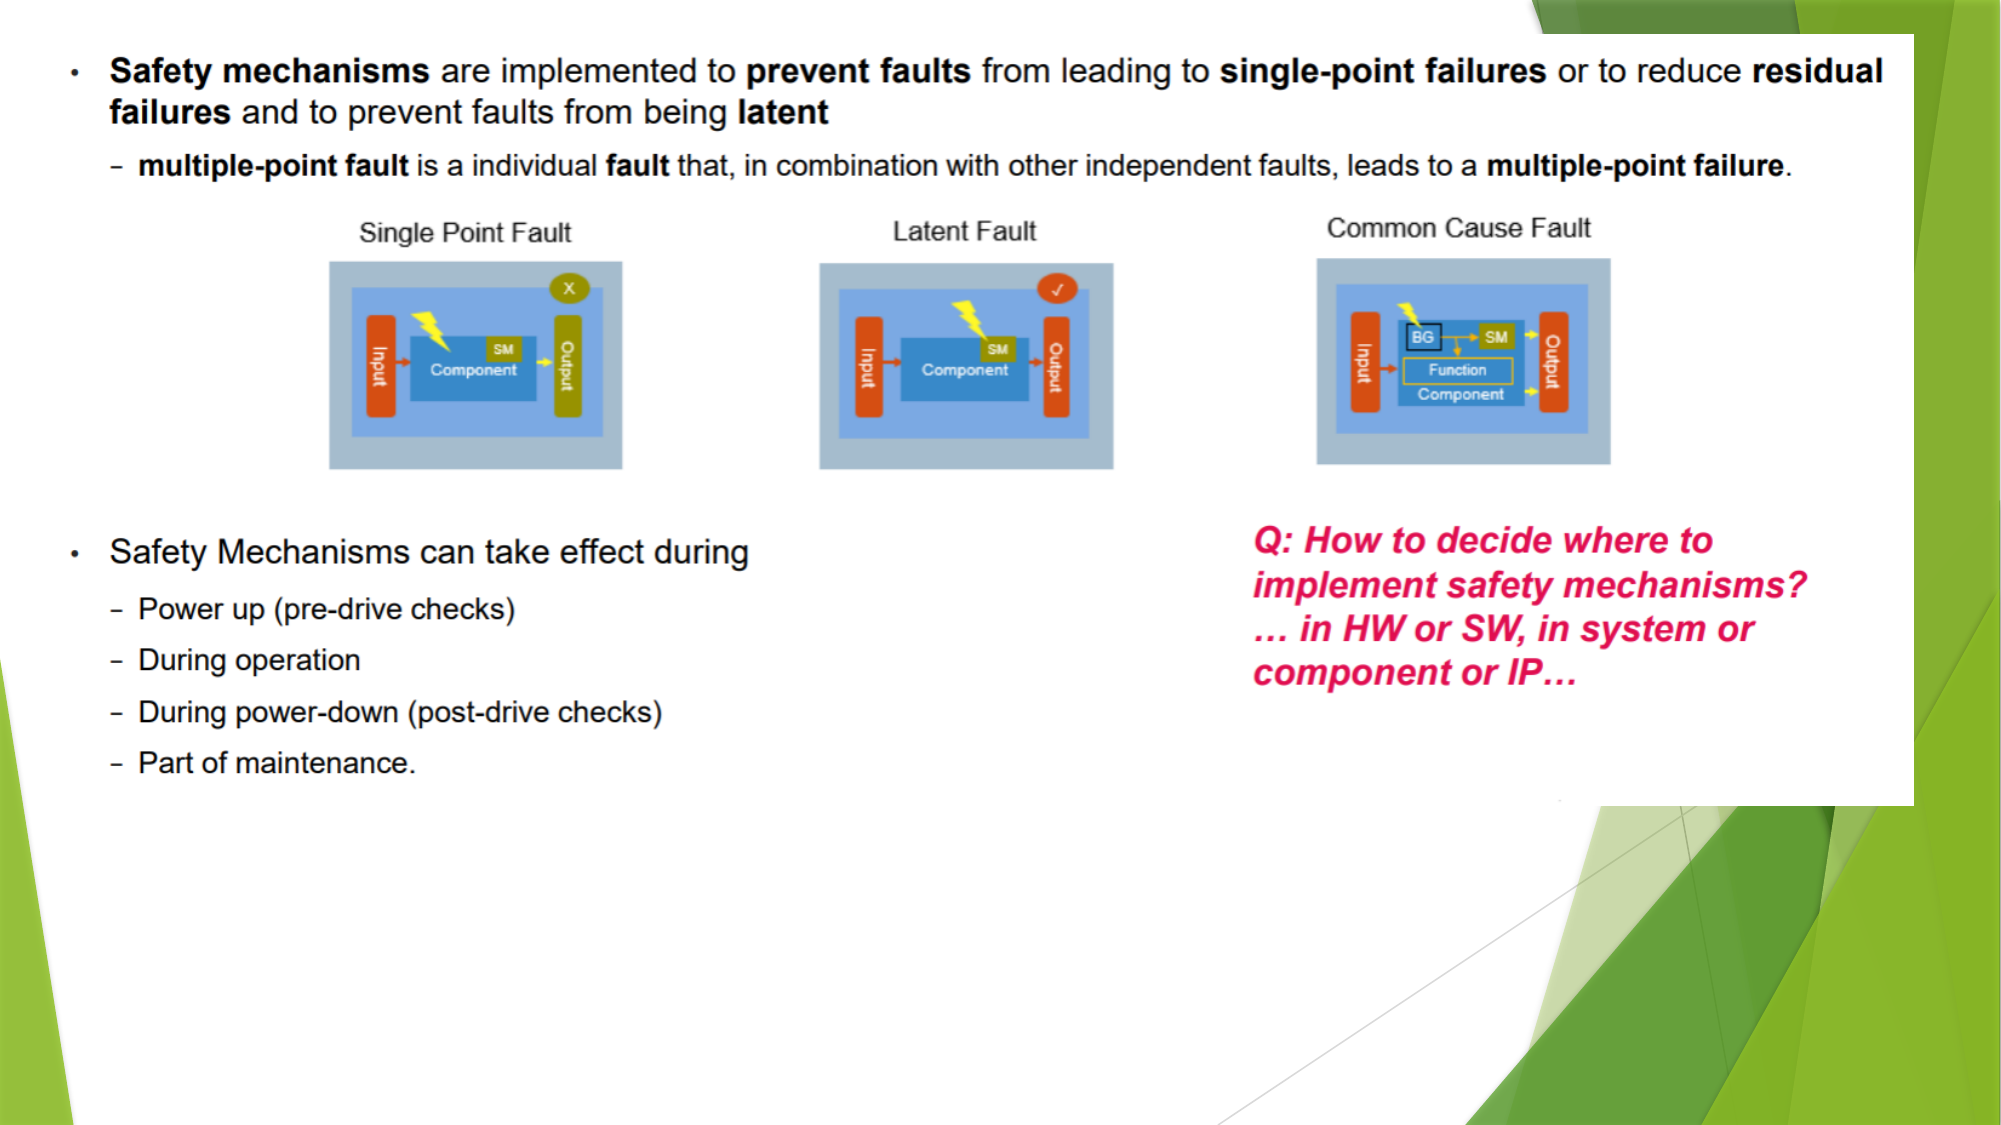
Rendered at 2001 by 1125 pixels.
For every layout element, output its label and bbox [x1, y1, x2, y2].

picture [38, 33, 1914, 807]
